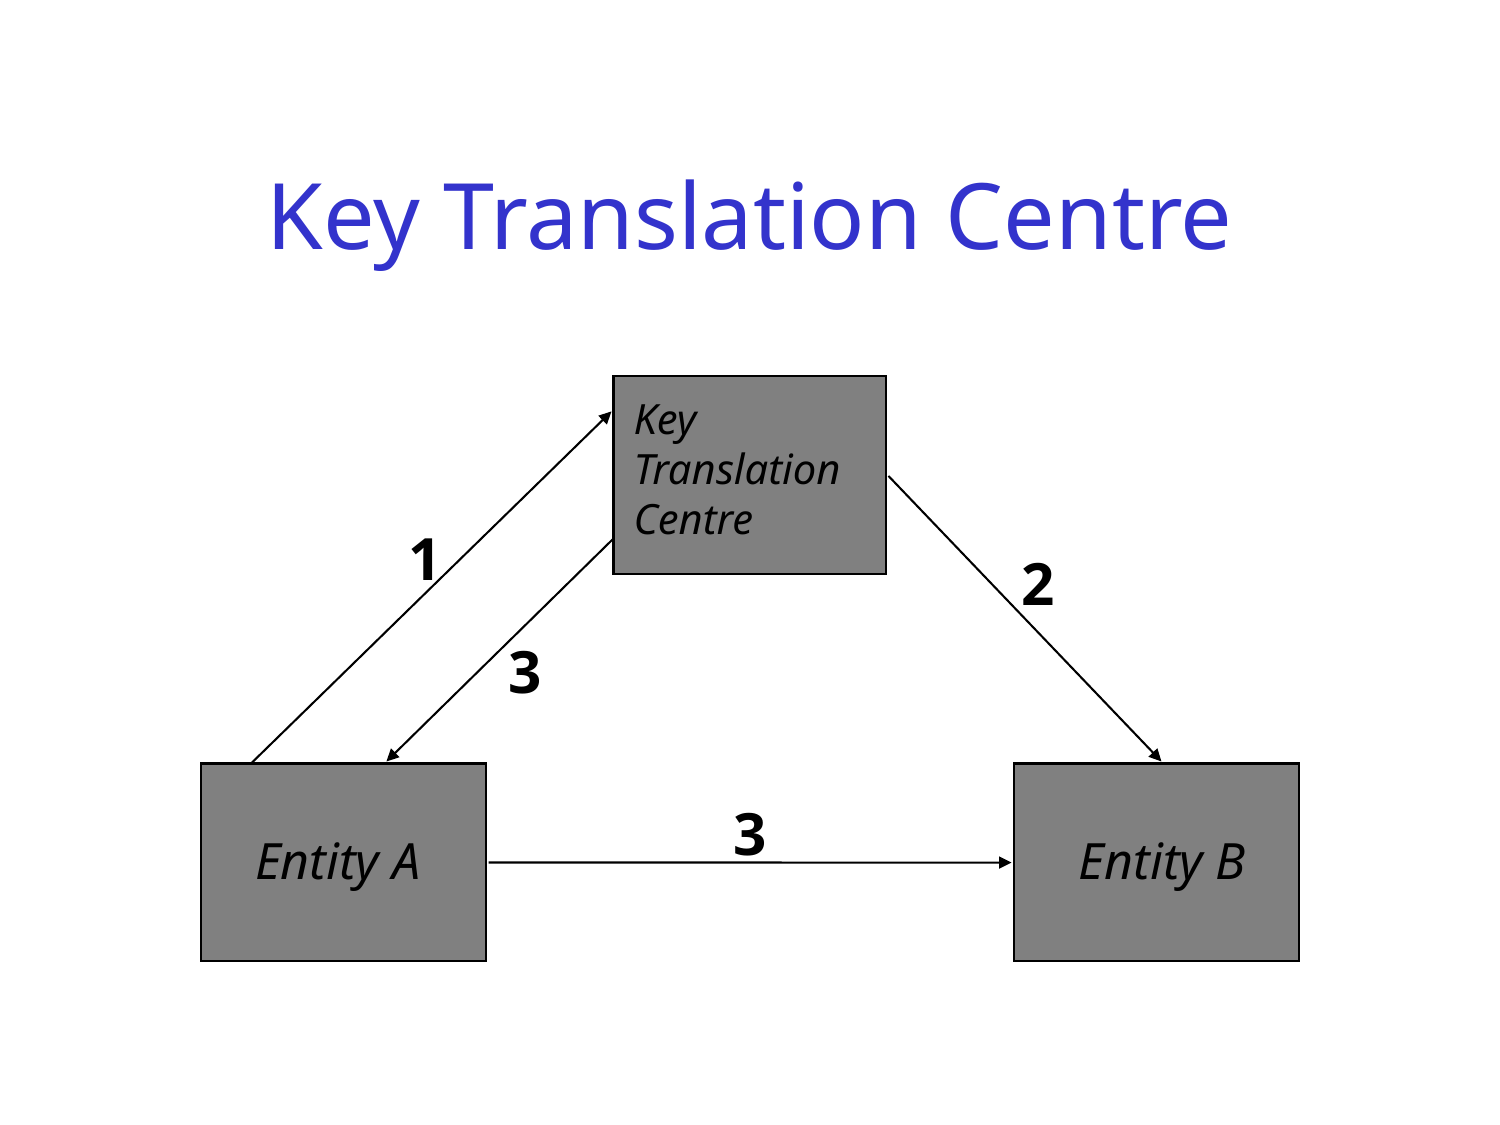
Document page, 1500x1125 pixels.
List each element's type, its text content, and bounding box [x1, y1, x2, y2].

text_box 2 [1006, 540, 1070, 625]
text_box [201, 763, 487, 962]
text_box [1013, 763, 1299, 962]
text_box Entity B [1064, 822, 1261, 898]
text_box 3 [718, 790, 782, 875]
text_box [613, 376, 887, 574]
text_box 3 [493, 627, 557, 713]
text_box [386, 656, 493, 762]
text_box [1030, 625, 1162, 762]
text_box [782, 856, 1012, 869]
text_box [457, 411, 612, 563]
text_box Entity A [240, 822, 435, 898]
text_box 1 [393, 515, 457, 600]
text_box Key Translation Centre [618, 385, 856, 550]
title Key Translation Centre [171, 149, 1329, 276]
